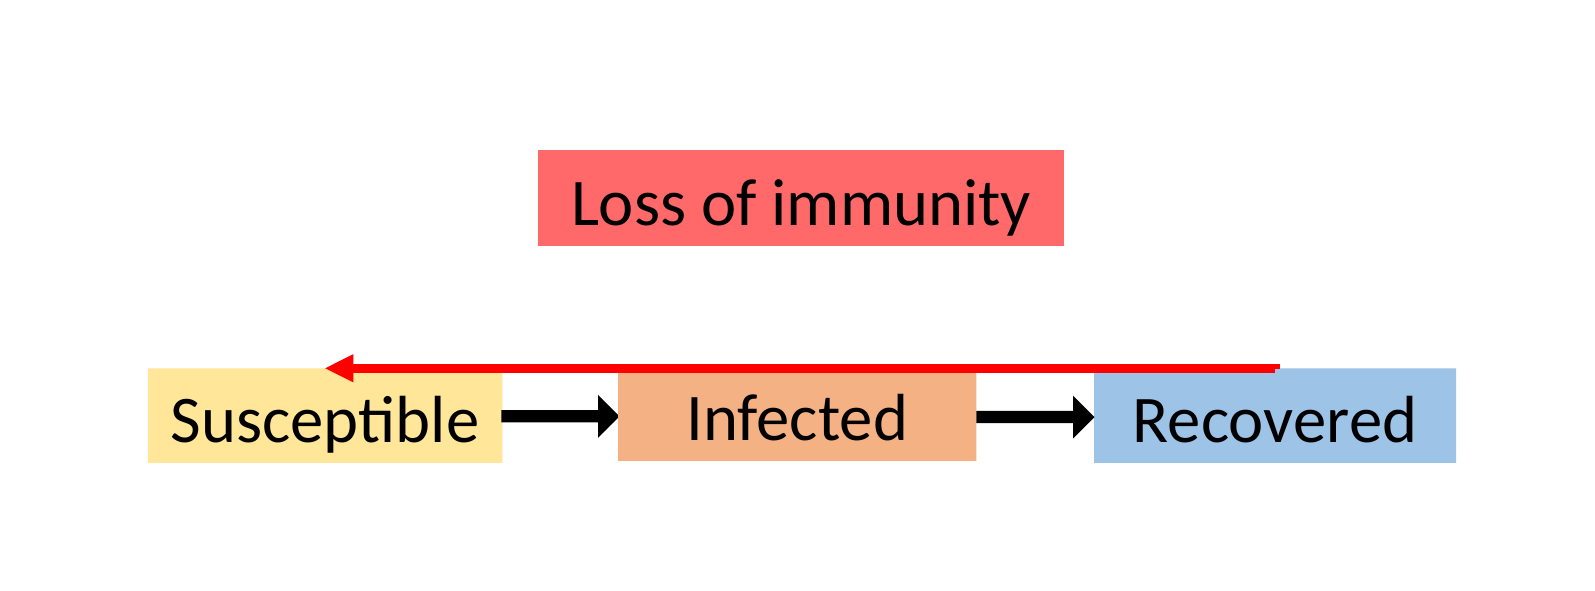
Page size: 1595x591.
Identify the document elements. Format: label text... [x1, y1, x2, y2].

text_box Loss of immunity [803, 150, 1064, 246]
text_box [976, 395, 1095, 439]
text_box Loss of immunity [538, 150, 800, 246]
text_box [501, 394, 618, 438]
text_box Susceptible [147, 368, 503, 463]
text_box Recovered [1094, 368, 1457, 463]
text_box Infected [803, 373, 977, 461]
text_box Infected [618, 373, 800, 461]
